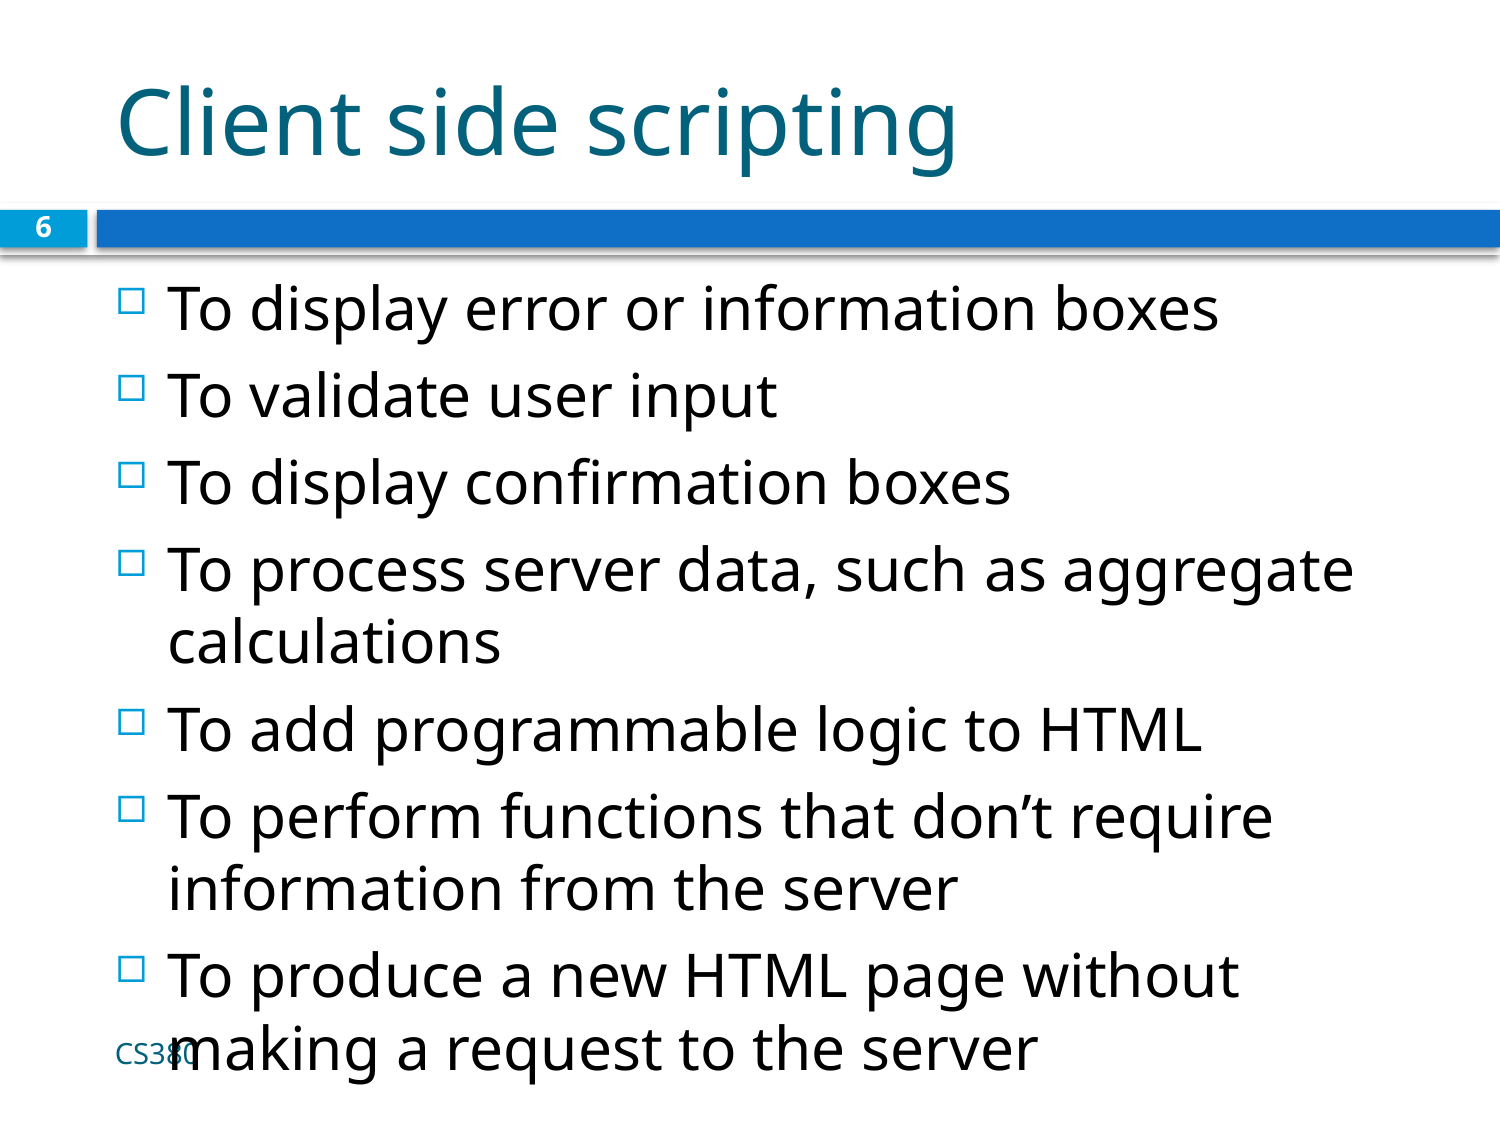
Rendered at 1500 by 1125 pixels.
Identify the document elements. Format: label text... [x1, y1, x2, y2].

title Client side scripting [100, 37, 1439, 201]
footer CS380 [99, 1025, 990, 1085]
list To display error or information boxes To validate user input To display confirmation boxes To process server data, such as aggregate calculations To add programmable logic to HTML To perform functions that don’t require information from the server To produce a new HTML page without making a request to the server [100, 262, 1439, 1001]
slide_number 6 [0, 208, 88, 249]
